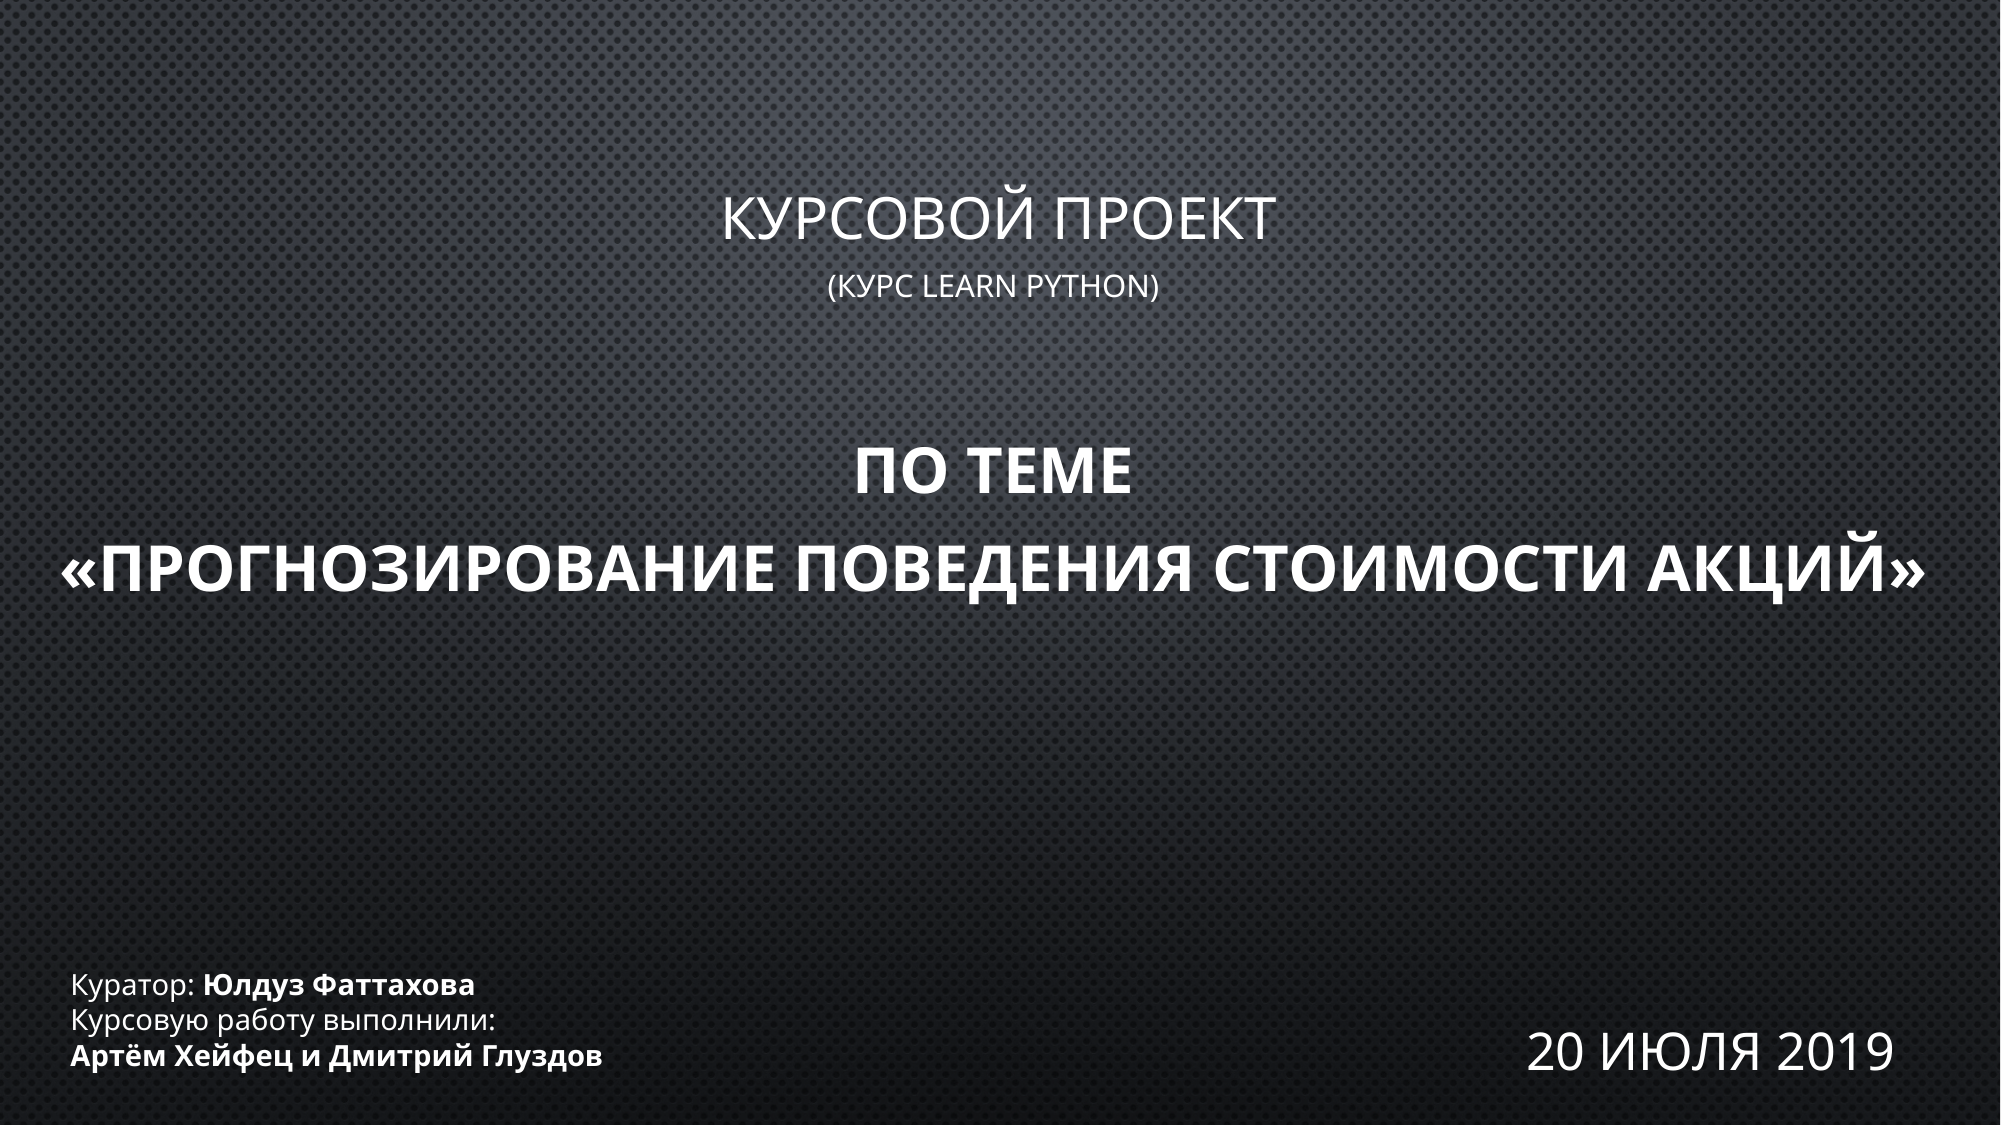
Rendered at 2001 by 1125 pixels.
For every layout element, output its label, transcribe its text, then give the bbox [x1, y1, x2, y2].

text_box 20 июля 2019 [1462, 989, 1959, 1088]
text_box Куратор: Юлдуз Фаттахова Курсовую работу выполнили: Артём Хейфец и Дмитрий Глуздов [55, 935, 811, 1115]
subtitle (курс learn python) По теме «Прогнозирование поведения стоимости акций» [42, 259, 1945, 680]
title Курсовой проект [287, 99, 1711, 259]
